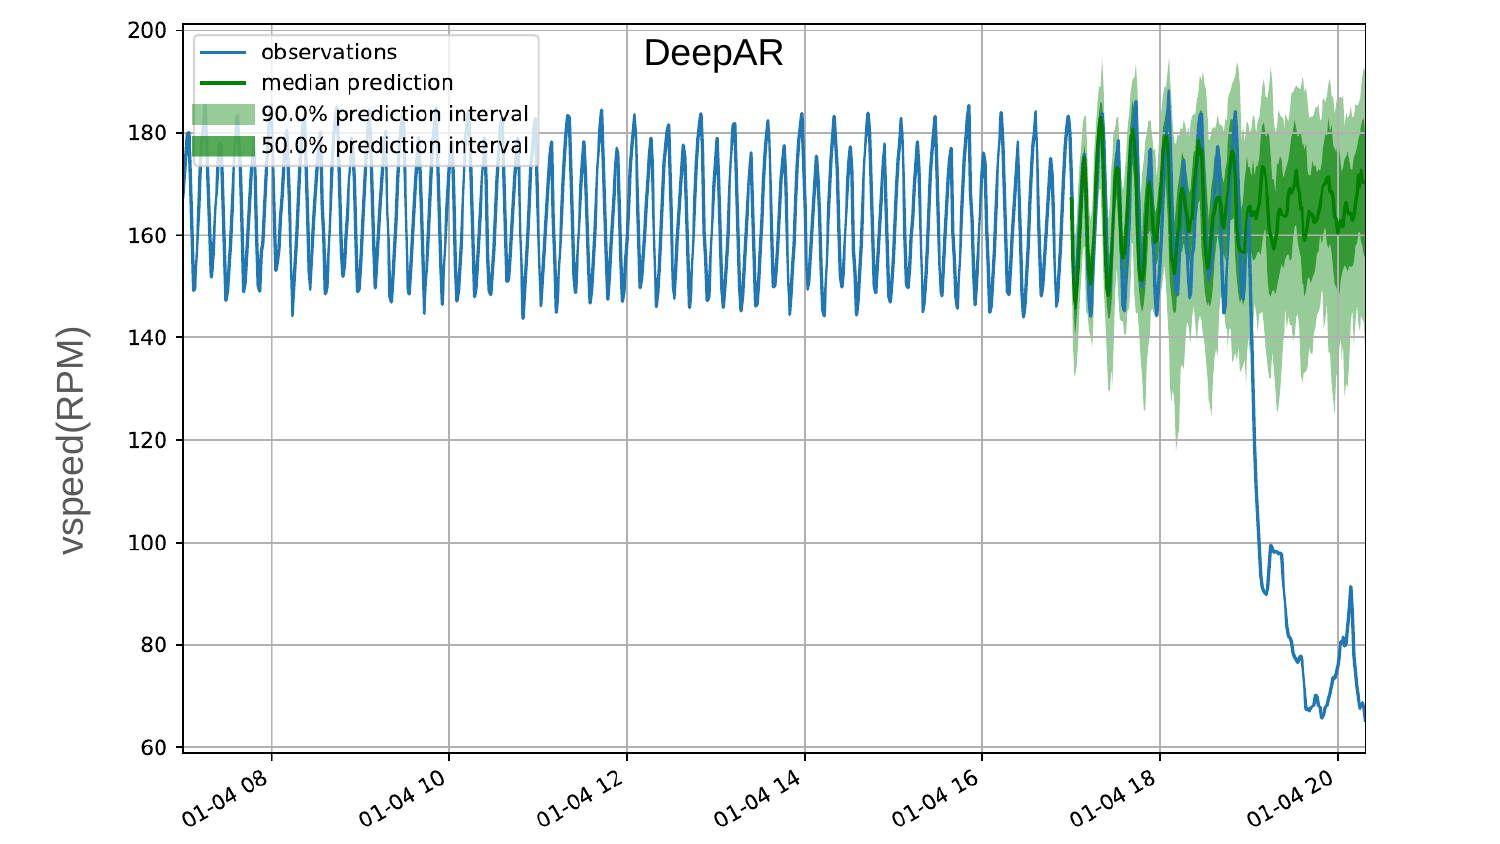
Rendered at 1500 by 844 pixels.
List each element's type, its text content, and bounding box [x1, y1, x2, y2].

picture [119, 0, 1381, 844]
list vspeed(RPM) [23, 300, 114, 571]
